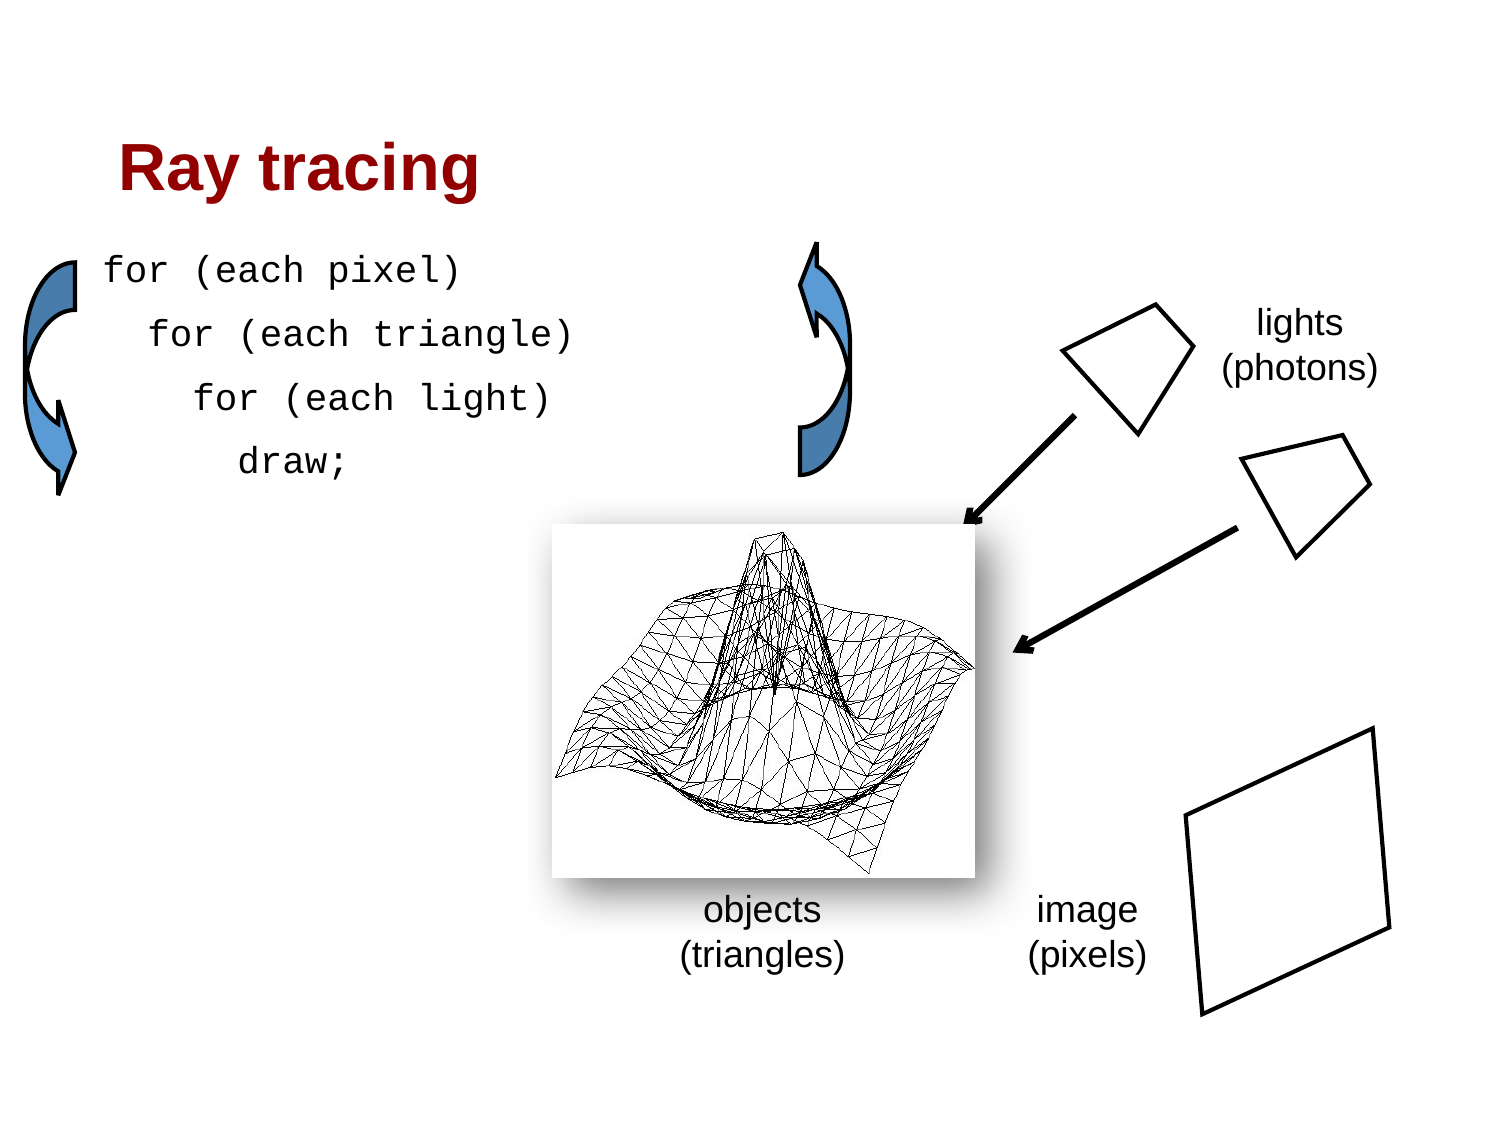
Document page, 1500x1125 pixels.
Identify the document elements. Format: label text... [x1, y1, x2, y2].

text_box [1062, 304, 1163, 435]
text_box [552, 524, 975, 984]
title Ray tracing [103, 59, 1397, 278]
text_box image (pixels) [975, 877, 1213, 983]
text_box for (each pixel) for (each triangle) for (each light) draw; [87, 237, 938, 489]
text_box lights (photons) [1162, 290, 1438, 395]
text_box [1185, 728, 1390, 1015]
text_box [24, 262, 76, 496]
text_box [799, 242, 851, 476]
text_box [1241, 435, 1370, 558]
